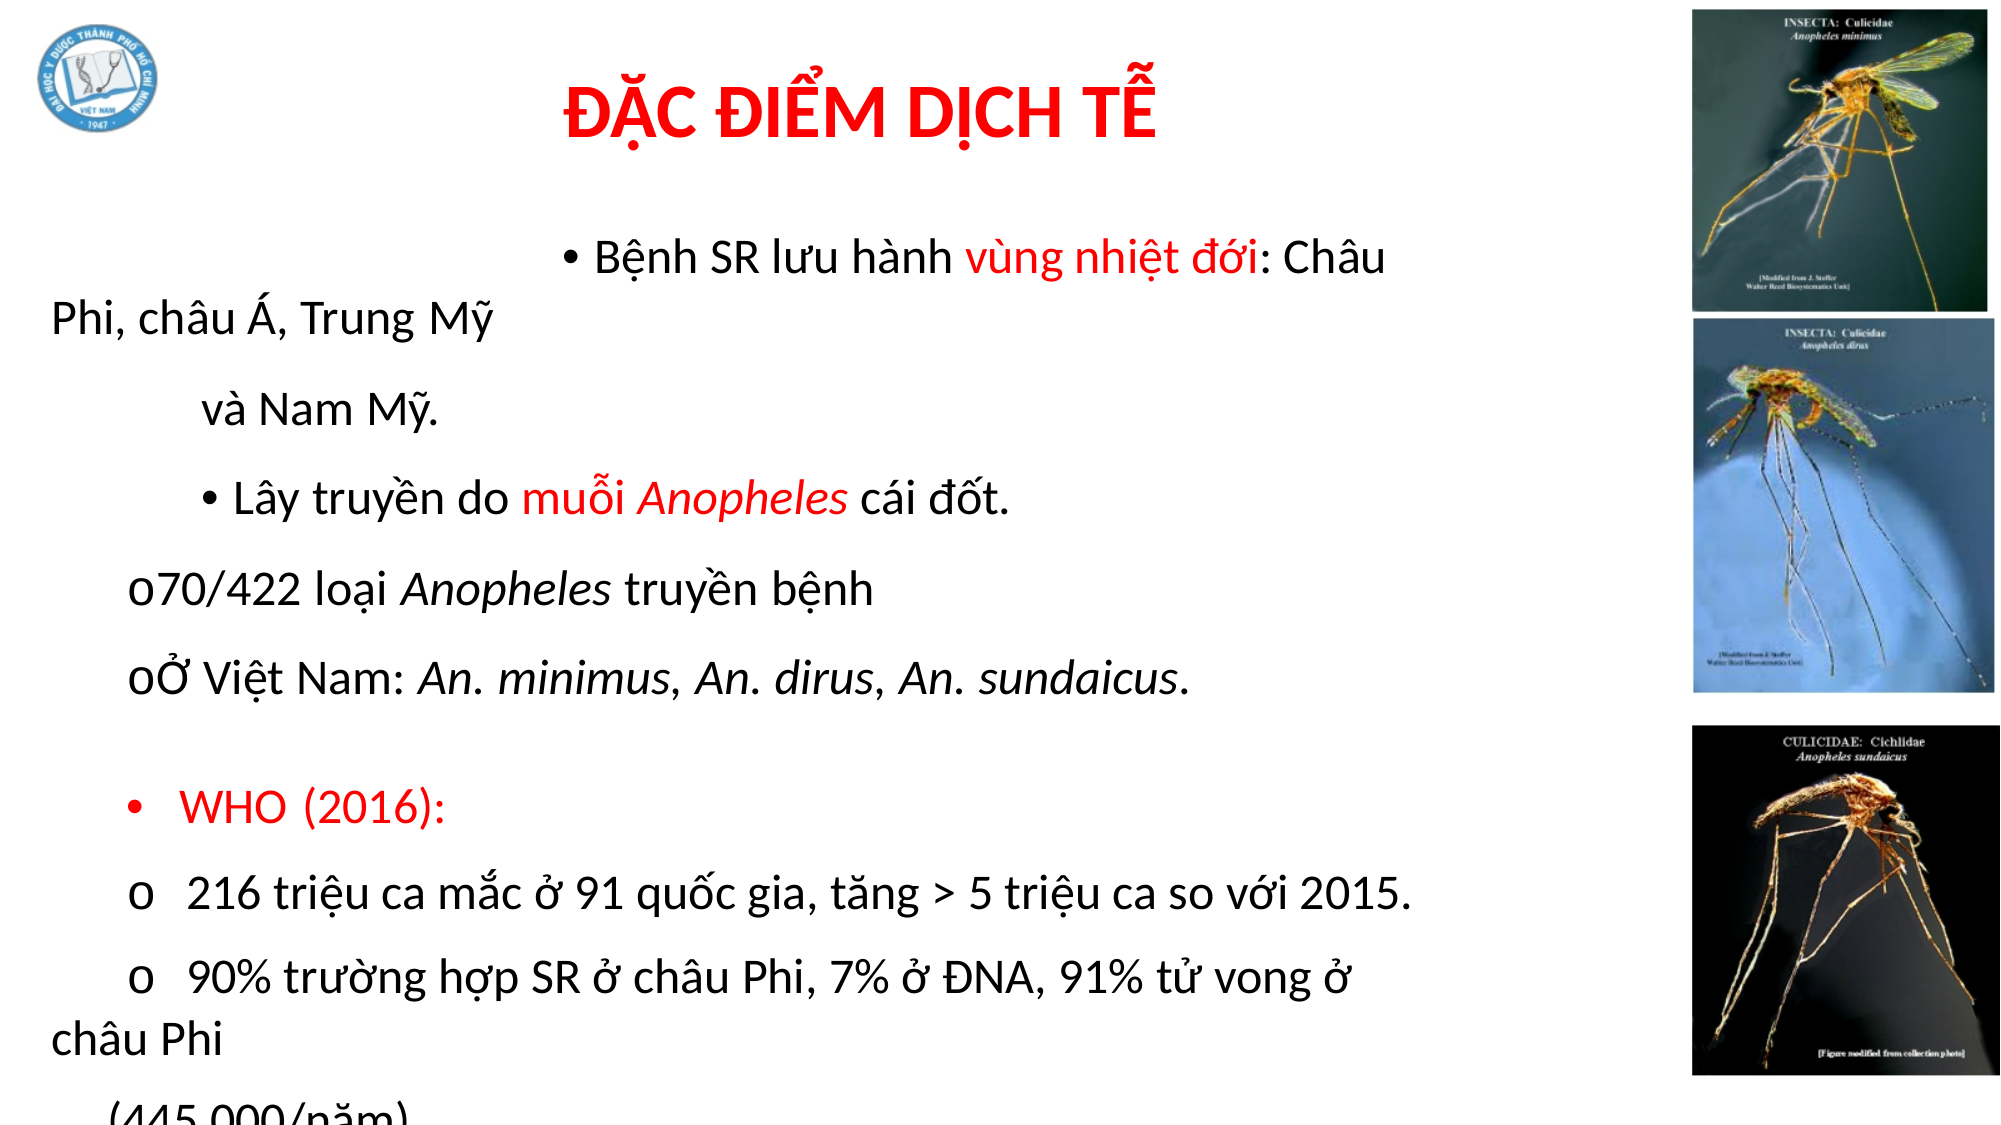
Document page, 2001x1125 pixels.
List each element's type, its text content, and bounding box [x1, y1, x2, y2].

picture [1691, 315, 1997, 694]
text_box ĐẶC ĐIỂM DỊCH TỄ • Bệnh SR lưu hành vùng nhiệt đới: Châu Phi, châu Á, Trung Mỹ và Nam Mỹ. • Lây truyền do muỗi Anopheles cái đốt. o70/422 loại Anopheles truyền bệnh oỞ Việt Nam: An. minimus, An. dirus, An. sundaicus. • WHO (2016): o 216 triệu ca mắc ở 91 quốc gia, tăng > 5 triệu ca so với 2015. o 90% trường hợp SR ở châu Phi, 7% ở ĐNA, 91% tử vong ở châu Phi (445.000/năm) [51, 58, 1458, 1125]
picture [1691, 7, 1991, 313]
picture [35, 23, 159, 134]
picture [1690, 723, 2000, 1078]
